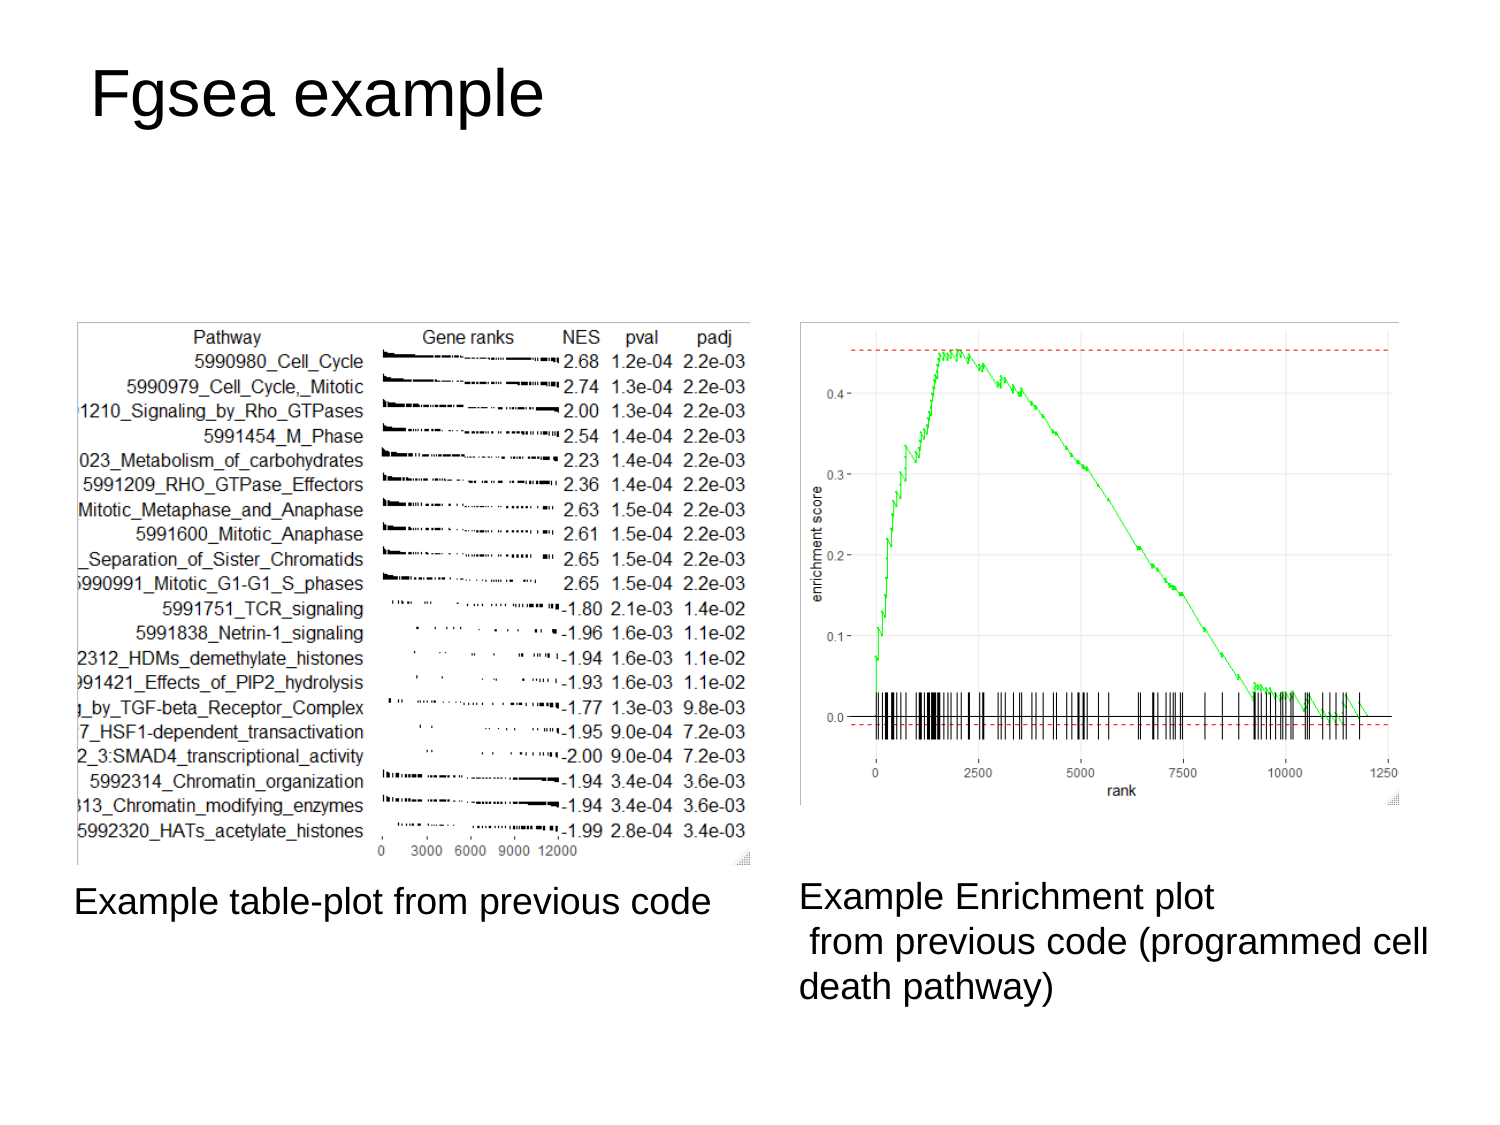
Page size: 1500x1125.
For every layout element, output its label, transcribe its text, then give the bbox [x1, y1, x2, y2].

text_box Example Enrichment plot from previous code (programmed cell death pathway) [784, 864, 1455, 1015]
picture [800, 321, 1400, 806]
text_box Example table-plot from previous code [58, 869, 728, 930]
text_box [50, 224, 1450, 495]
text_box Fgsea example [74, 42, 1425, 148]
picture [77, 321, 751, 866]
